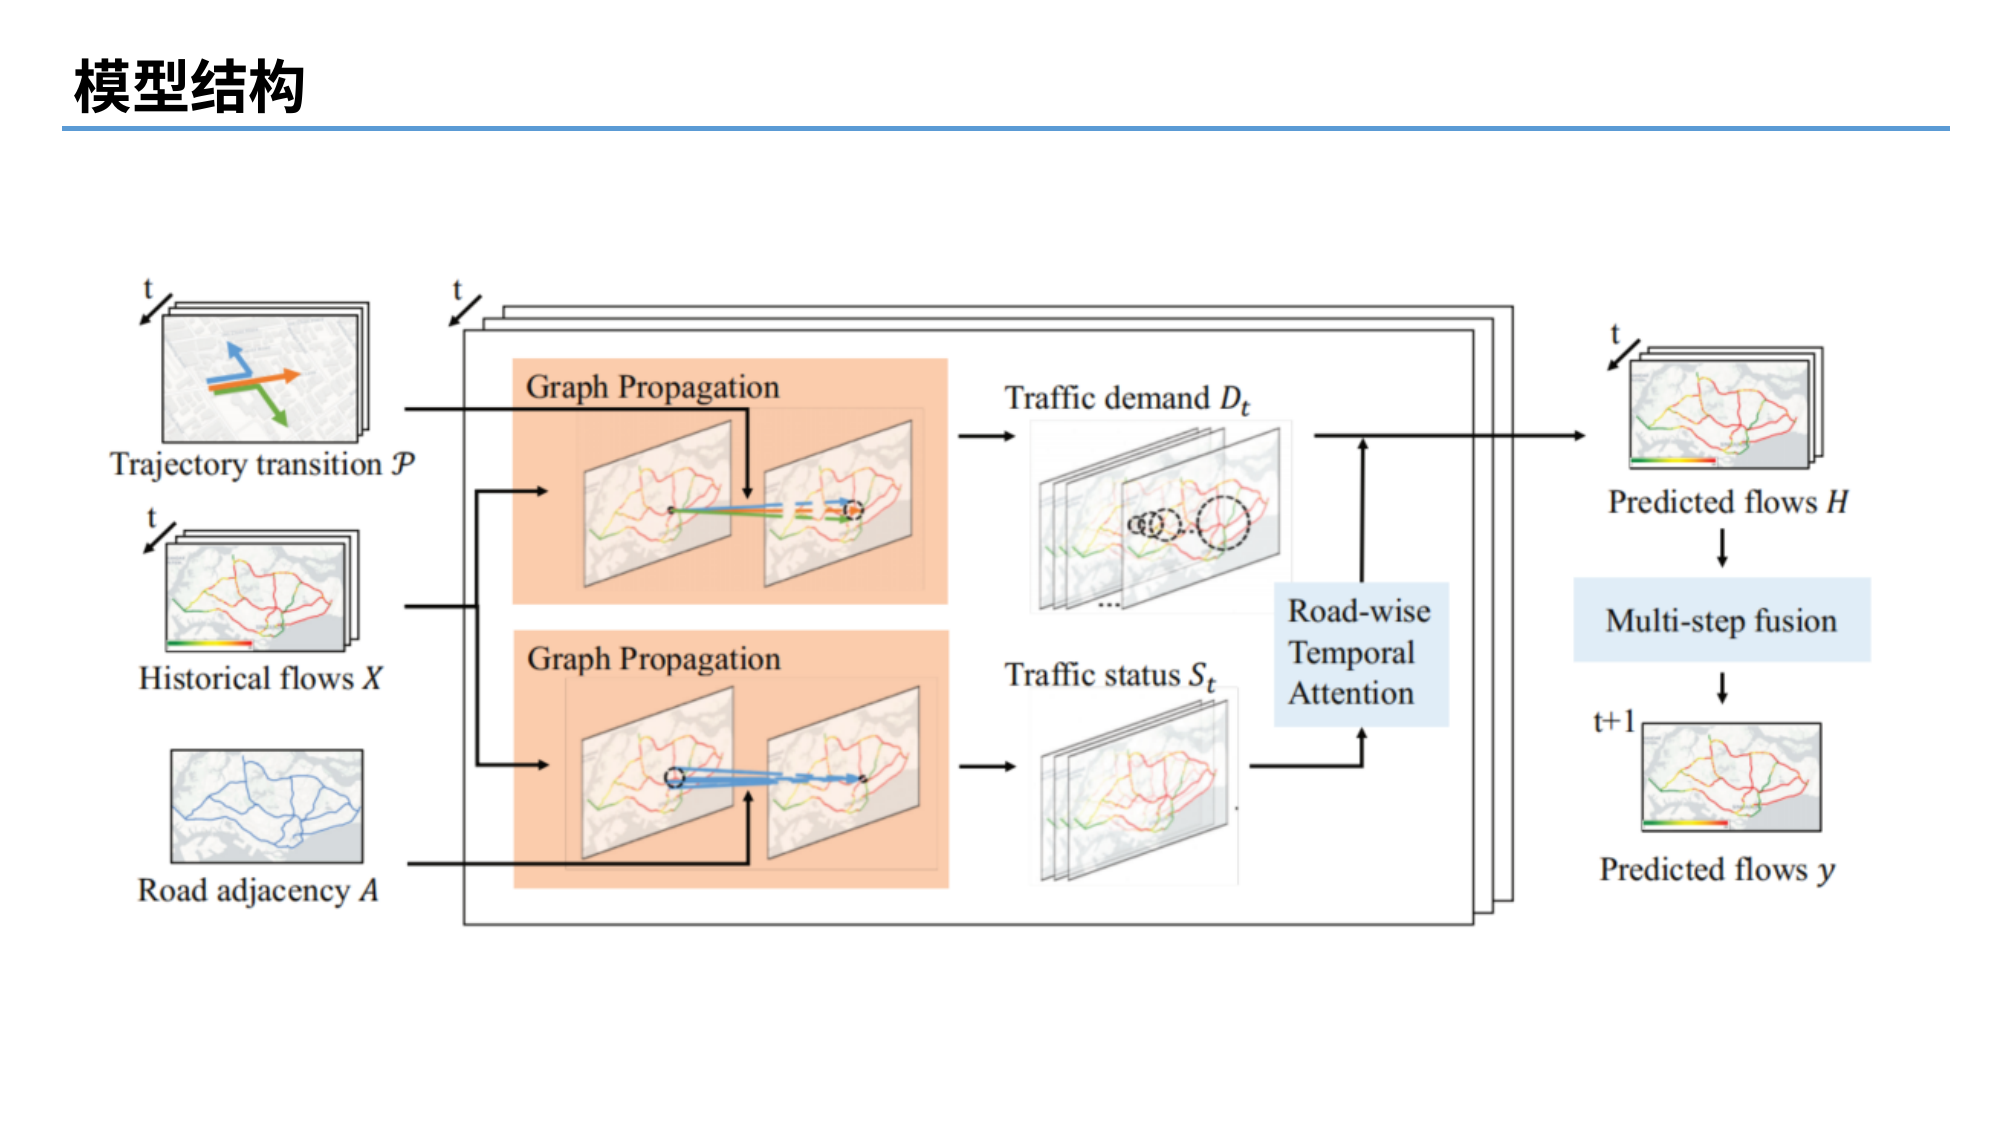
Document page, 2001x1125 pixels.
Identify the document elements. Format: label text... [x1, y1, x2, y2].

text_box 模型结构 [59, 42, 593, 128]
picture [73, 233, 1965, 951]
